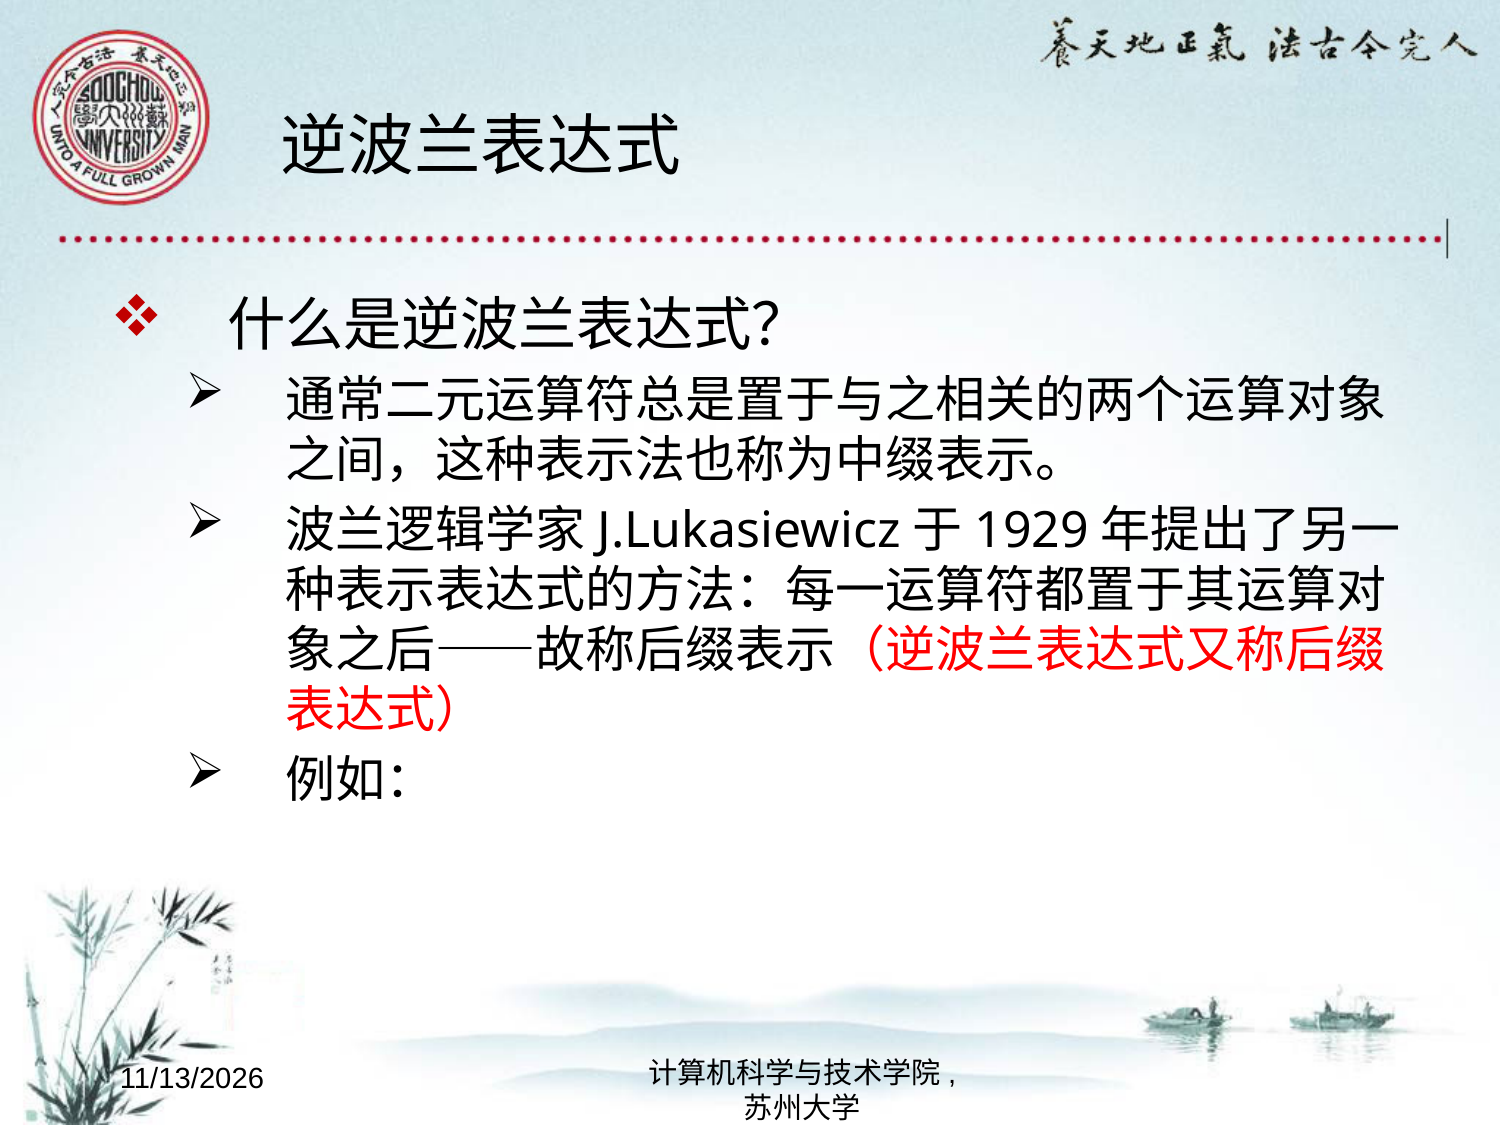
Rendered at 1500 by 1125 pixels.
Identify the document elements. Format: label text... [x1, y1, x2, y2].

title 逆波兰表达式 [265, 85, 1419, 201]
footer 计算机科学与技术学院, 苏州大学 [512, 1046, 1093, 1125]
picture [0, 0, 1500, 1125]
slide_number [104, 1051, 455, 1125]
